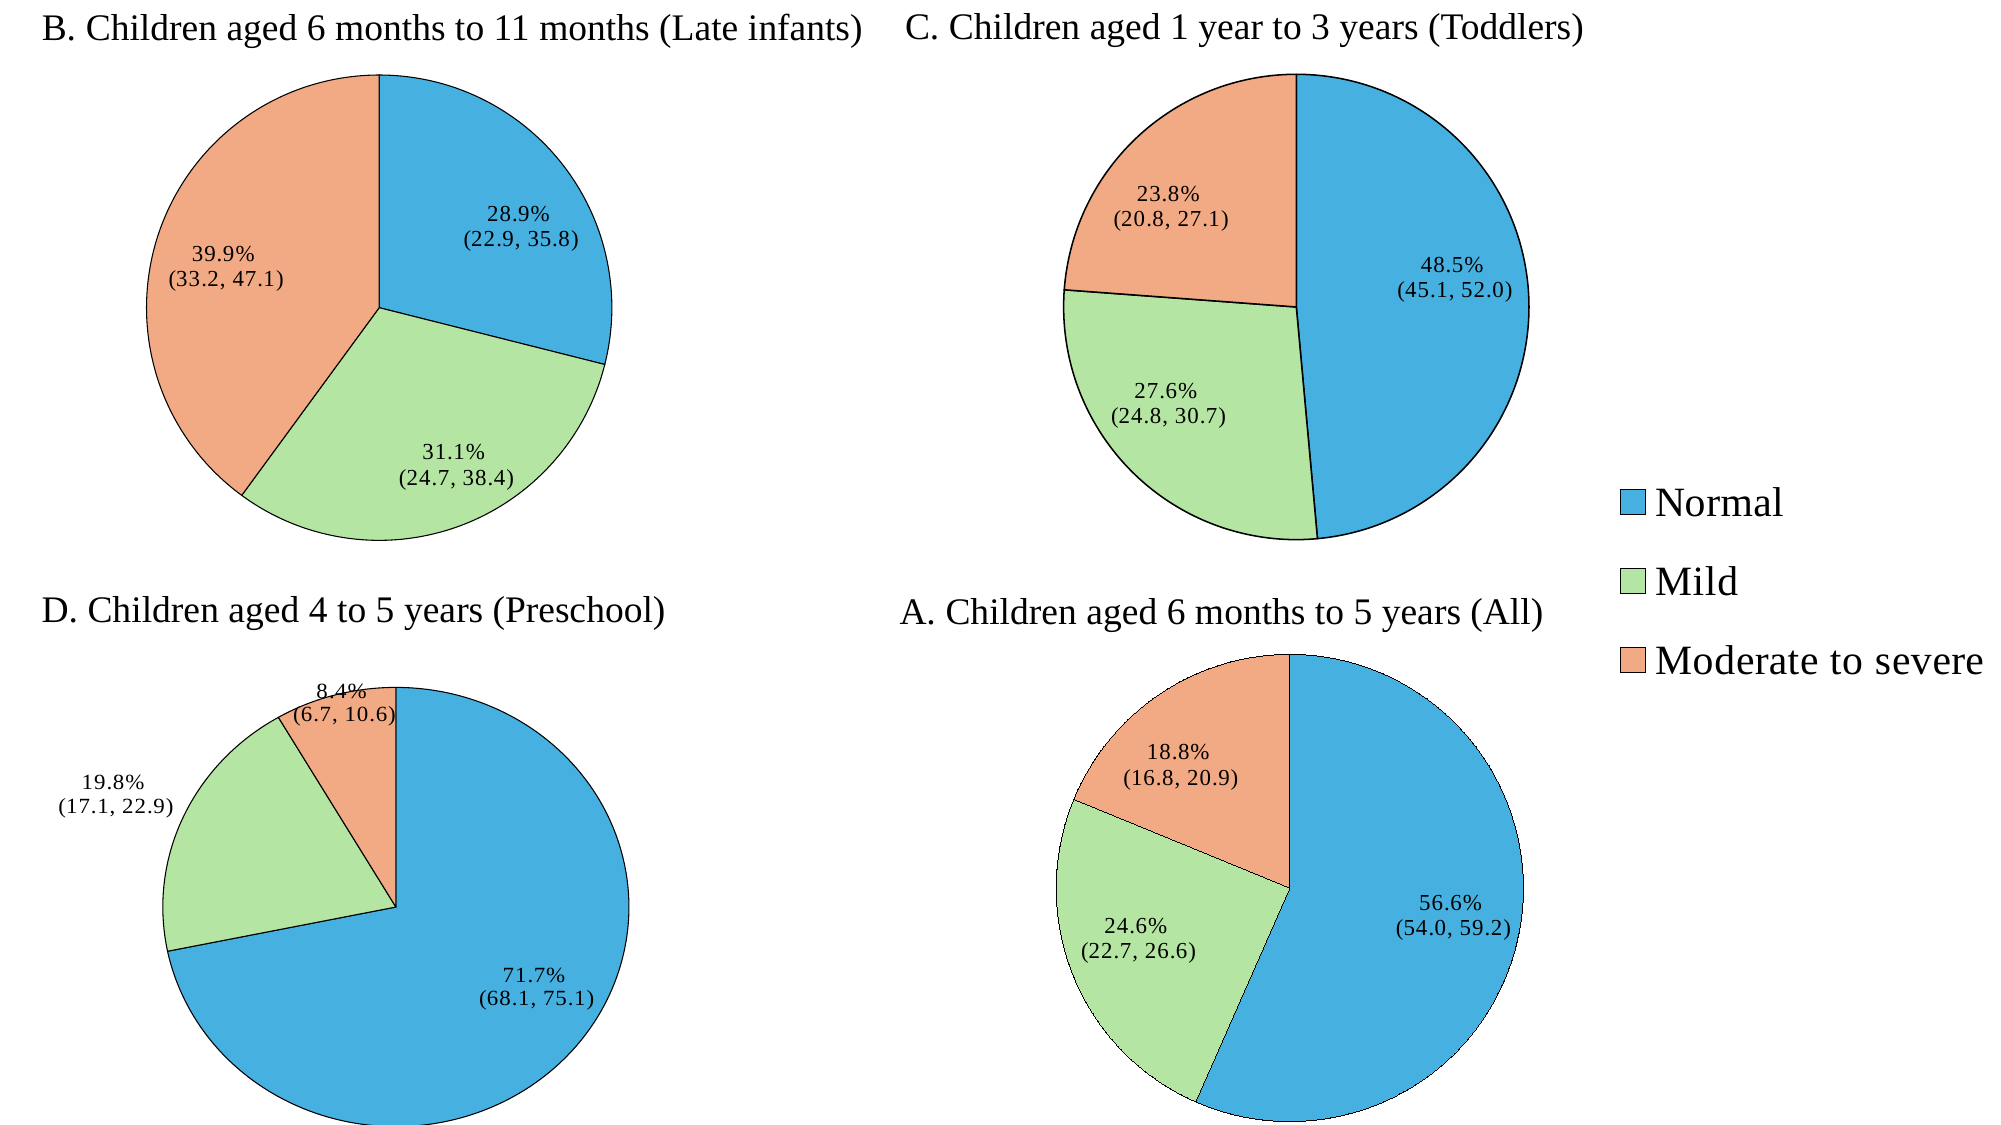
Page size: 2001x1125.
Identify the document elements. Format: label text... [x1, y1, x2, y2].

chart [0, 639, 816, 1125]
text_box C. Children aged 1 year to 3 years (Toddlers) [890, 0, 1669, 55]
chart [0, 56, 797, 615]
chart [871, 55, 2000, 1125]
text_box A. Children aged 6 months to 5 years (All) [884, 614, 1495, 633]
text_box D. Children aged 4 to 5 years (Preschool) [26, 615, 758, 638]
text_box B. Children aged 6 months to 11 months (Late infants) [27, 0, 890, 56]
